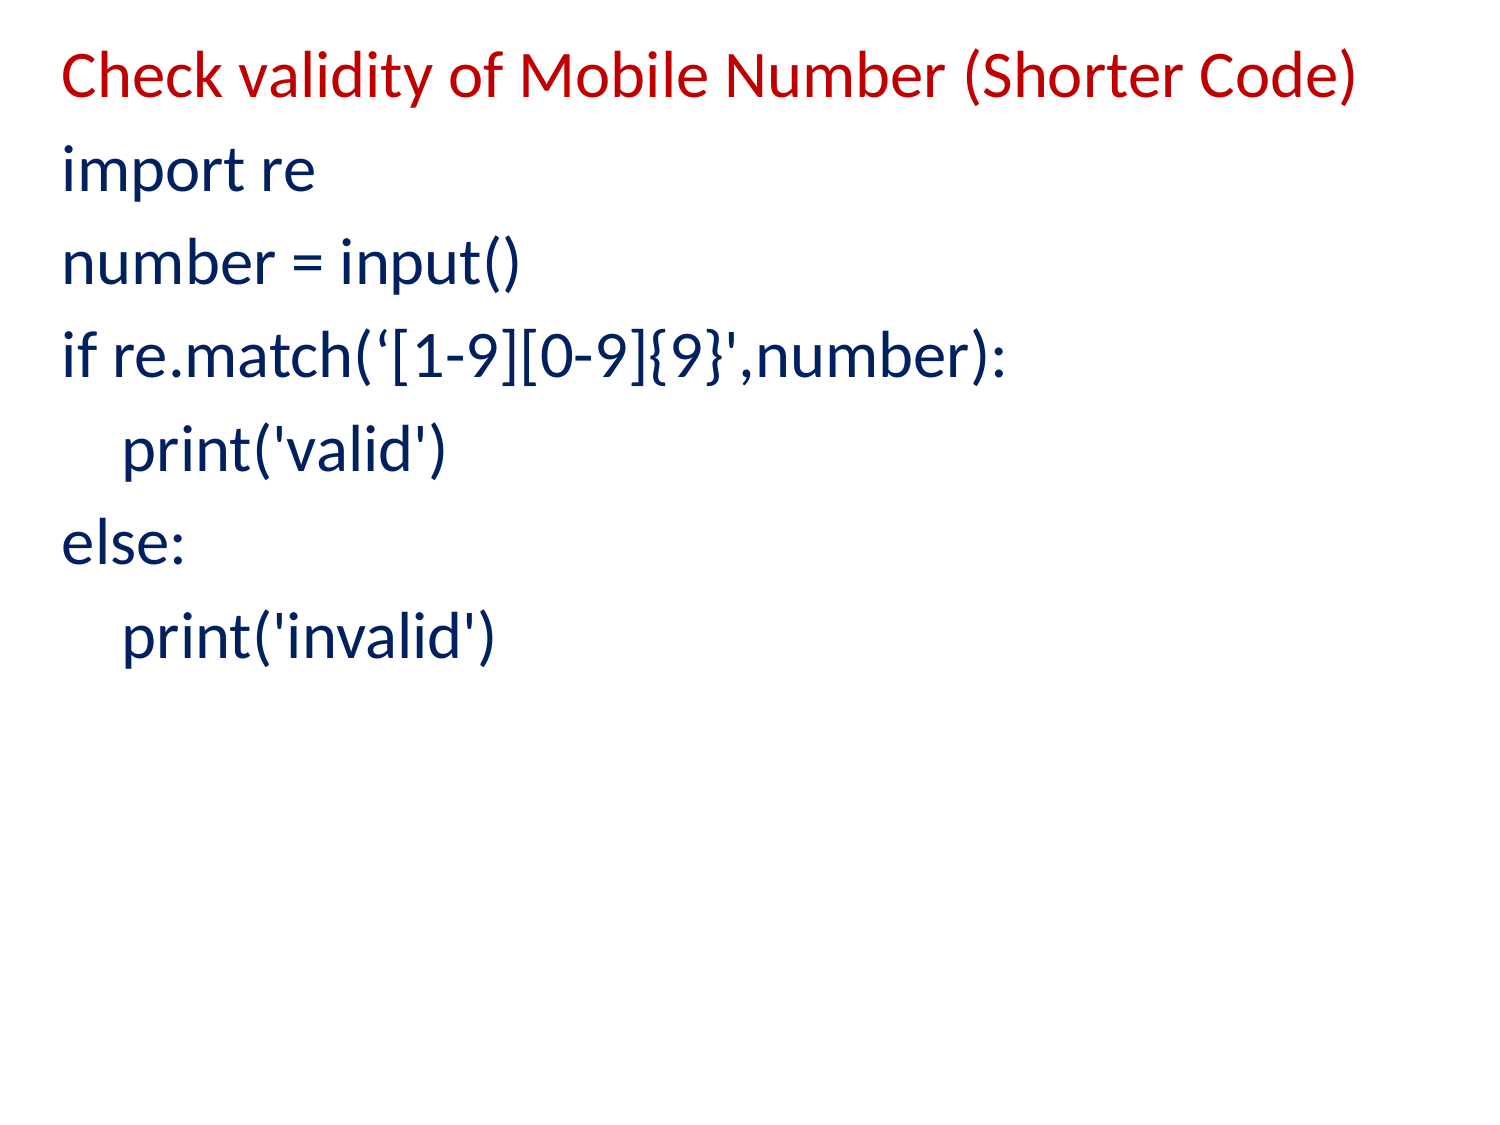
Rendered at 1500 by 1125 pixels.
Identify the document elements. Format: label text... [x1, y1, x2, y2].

list Check validity of Mobile Number (Shorter Code) import re number = input() if re.match(‘[1-9][0-9]{9}',number): print('valid') else: print('invalid') [46, 23, 1472, 832]
